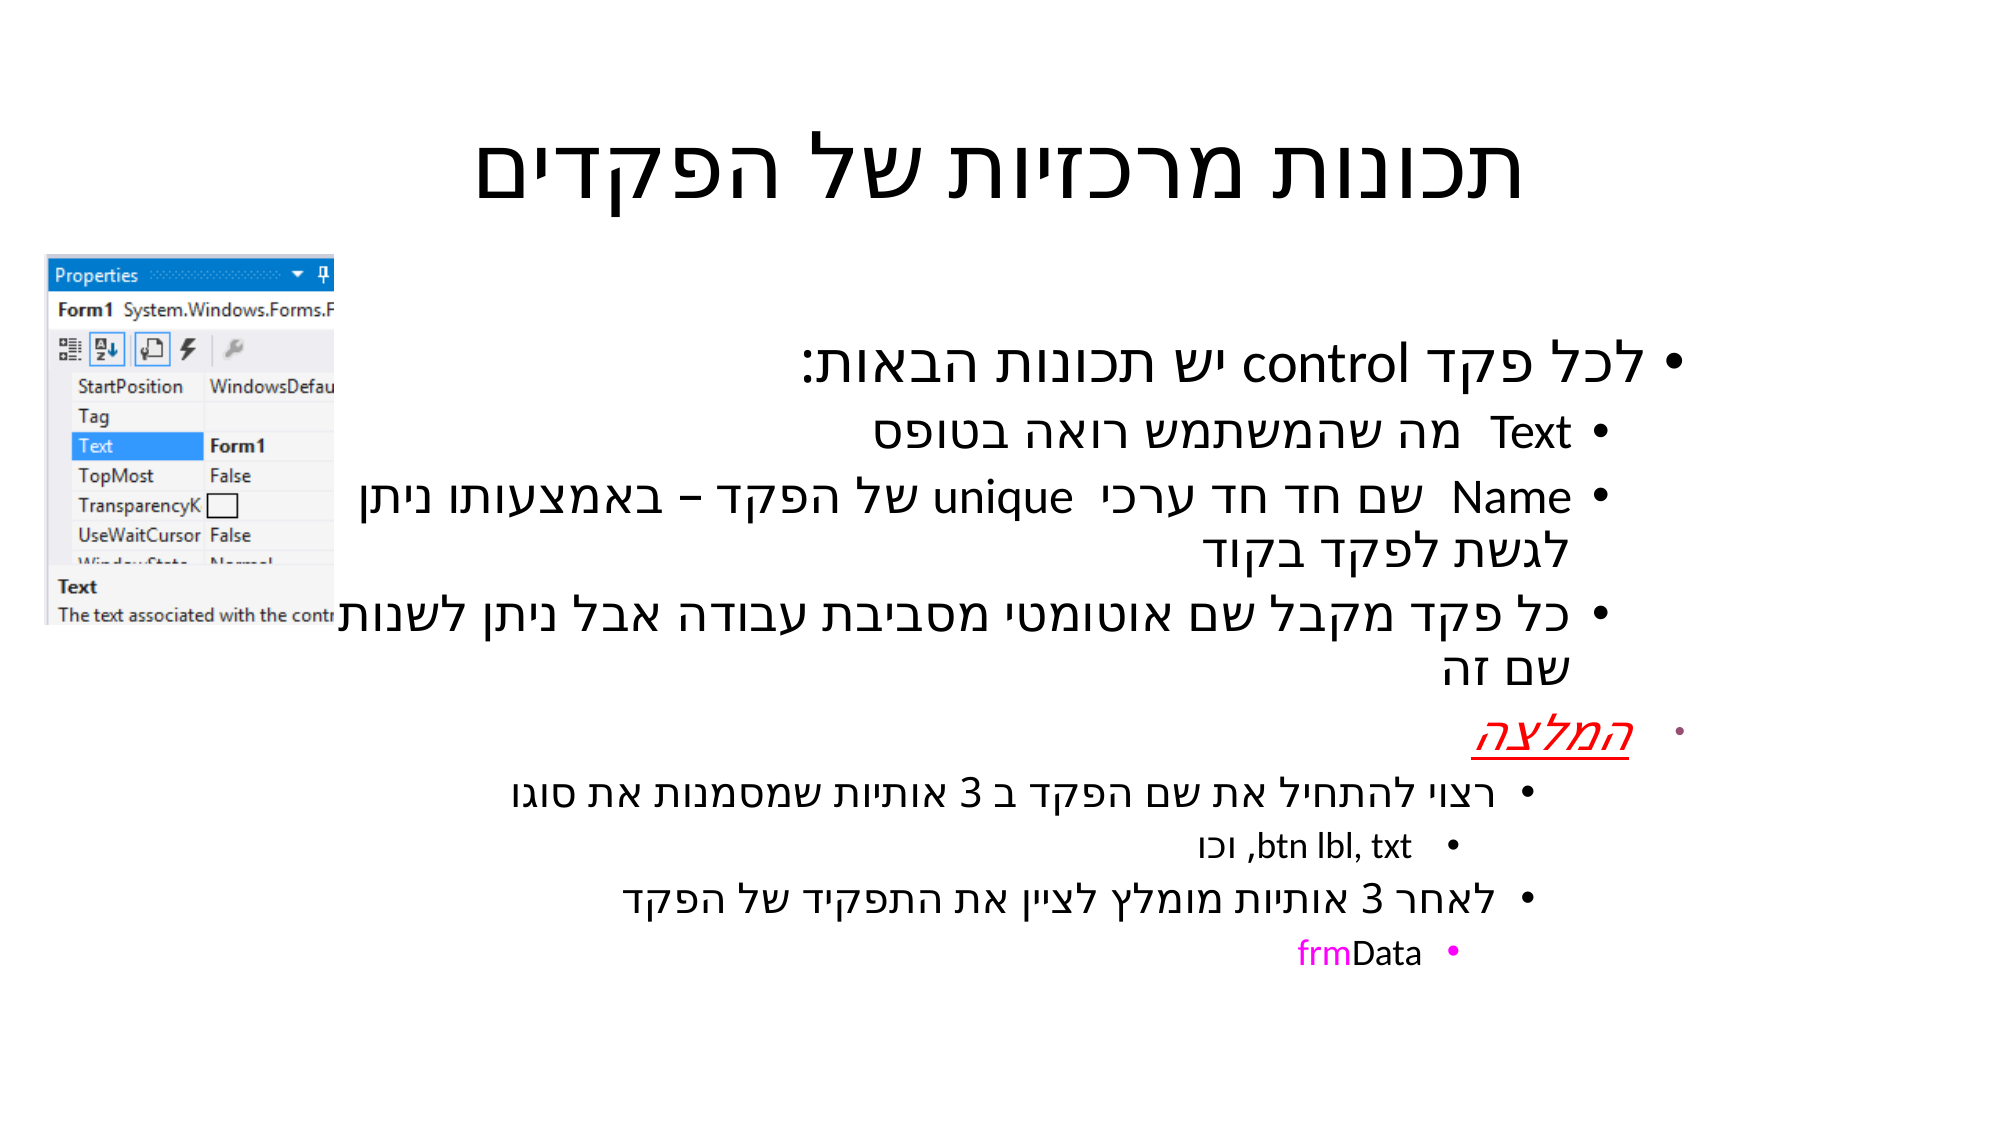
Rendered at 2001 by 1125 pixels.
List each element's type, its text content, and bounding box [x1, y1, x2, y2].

title תכונות מרכזיות של הפקדים [137, 59, 1863, 278]
list לכל פקד control יש תכונות הבאות: Text מה שהמשתמש רואה בטופס Name שם חד חד ערכי unique של הפקד – באמצעותו ניתן לגשת לפקד בקוד כל פקד מקבל שם אוטומטי מסביבת עבודה אבל ניתן לשנות שם זה המלצה רצוי להתחיל את שם הפקד ב 3 אותיות שמסמנות את סוגו btn lbl, txt, וכו לאחר 3 אותיות מומלץ לציין את התפקיד של הפקד frmData [291, 324, 1700, 1059]
picture [44, 254, 334, 625]
